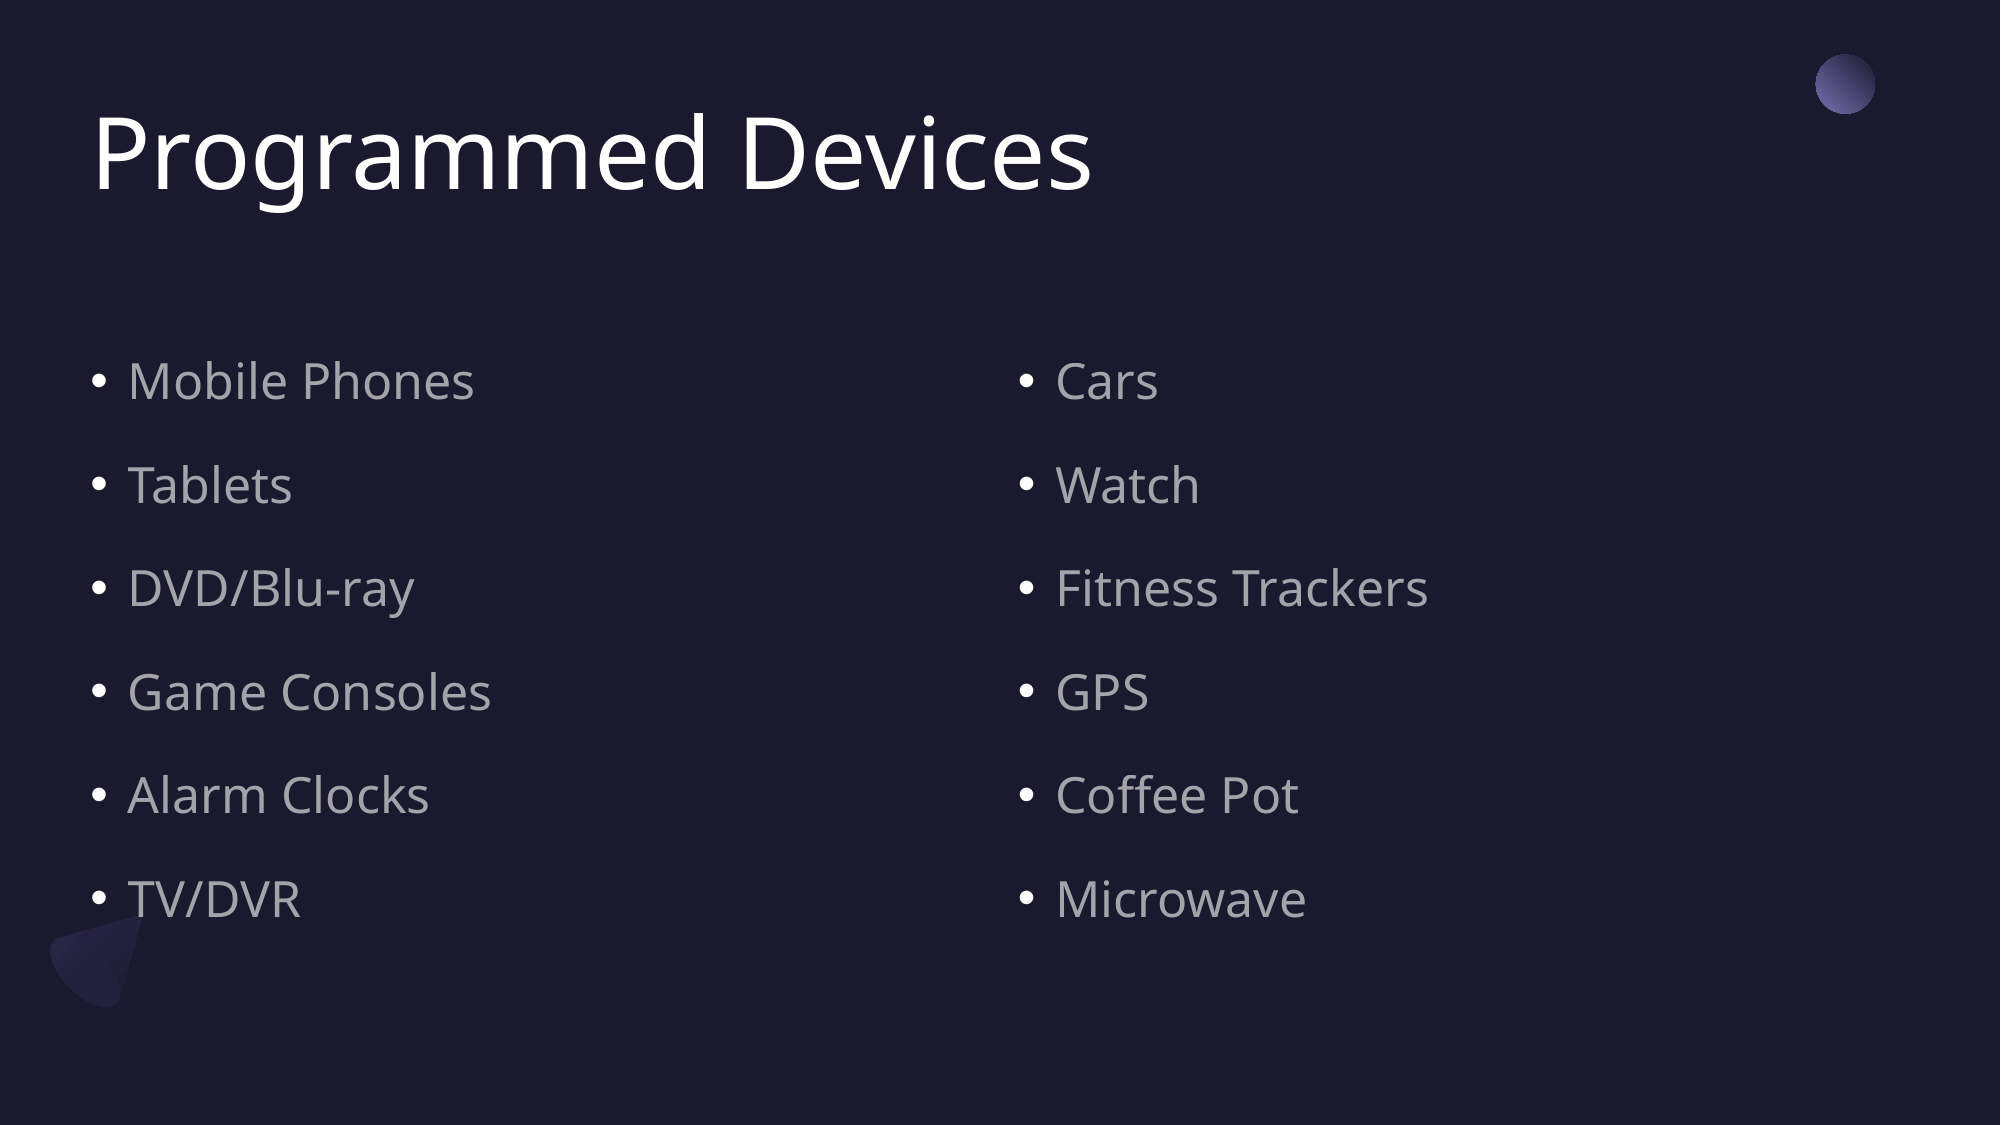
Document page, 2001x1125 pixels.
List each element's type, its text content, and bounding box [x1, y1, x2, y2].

list Cars Watch Fitness Trackers GPS Coffee Pot Microwave [1017, 343, 1910, 1000]
title Programmed Devices [90, 90, 1910, 309]
list Mobile Phones Tablets DVD/Blu-ray Game Consoles Alarm Clocks TV/DVR [90, 343, 982, 1000]
